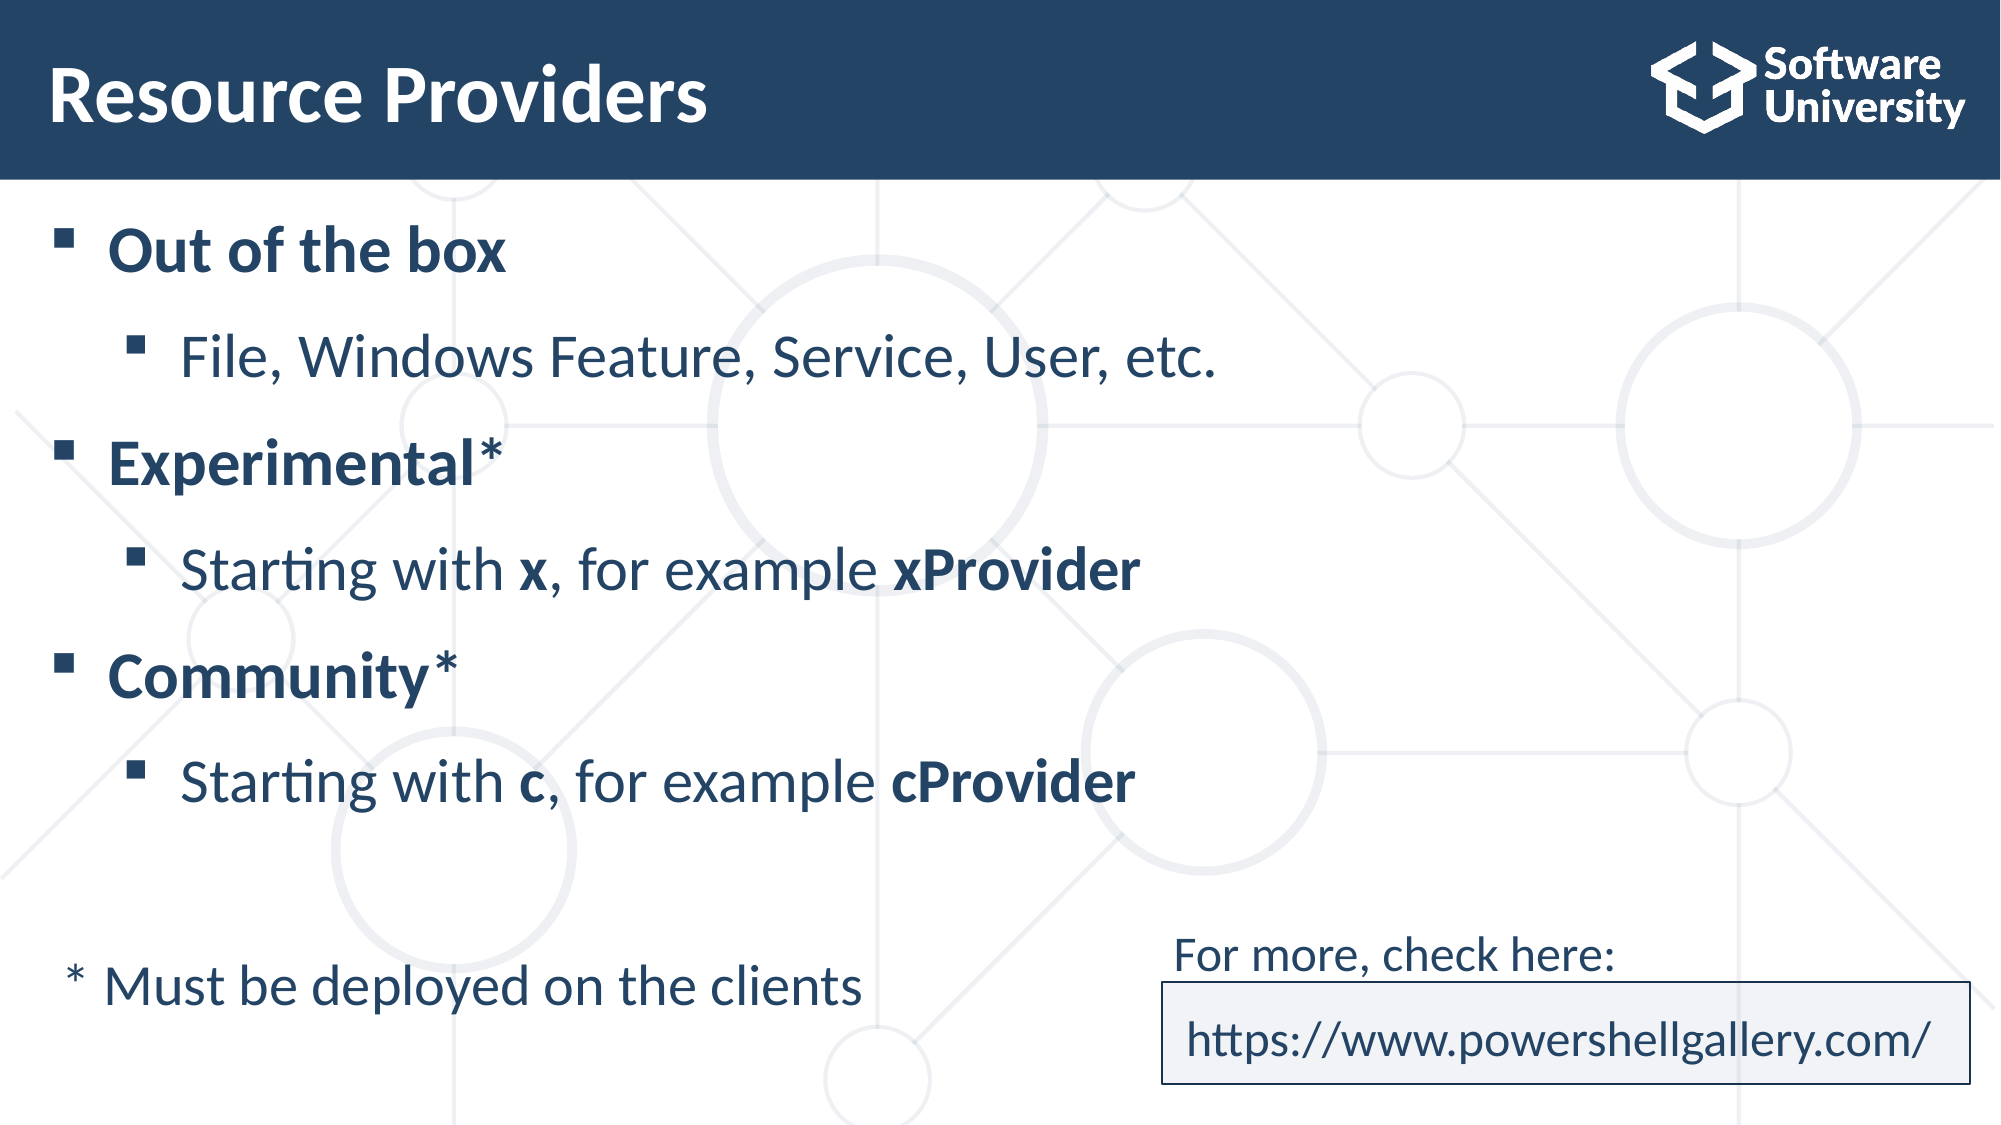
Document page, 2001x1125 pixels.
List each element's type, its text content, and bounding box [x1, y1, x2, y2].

title Resource Providers [31, 16, 1625, 162]
text_box For more, check here: [1149, 897, 1958, 1000]
list Out of the box File, Windows Feature, Service, User, etc. Experimental* Starting with x, for example xProvider Community* Starting with c, for example cProvider * Must be deployed on the clients [31, 196, 1970, 1104]
text_box https://www.powershellgallery.com/ [1162, 982, 1970, 1084]
picture [1651, 41, 1966, 134]
